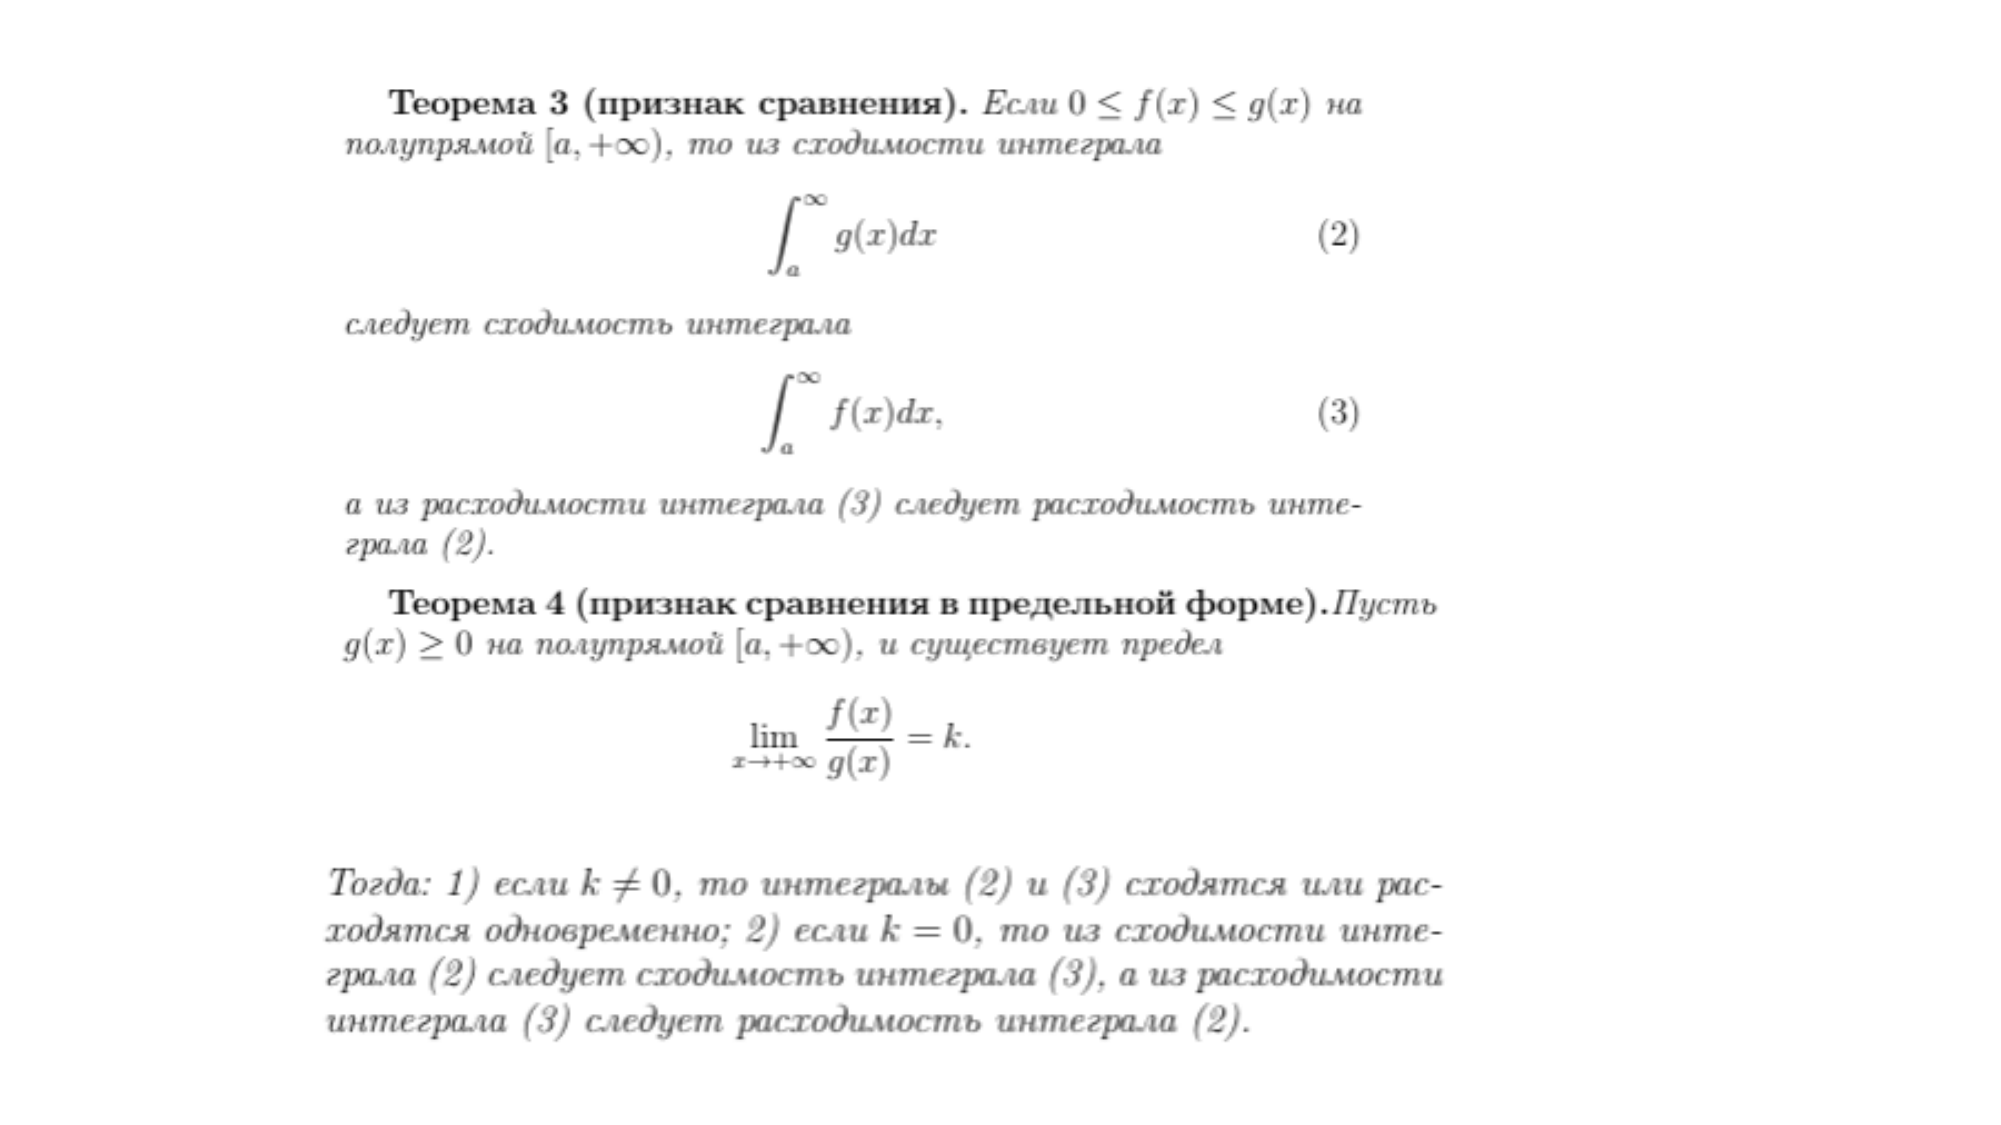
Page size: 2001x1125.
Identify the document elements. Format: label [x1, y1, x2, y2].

picture [337, 68, 1484, 806]
picture [302, 847, 1462, 1057]
